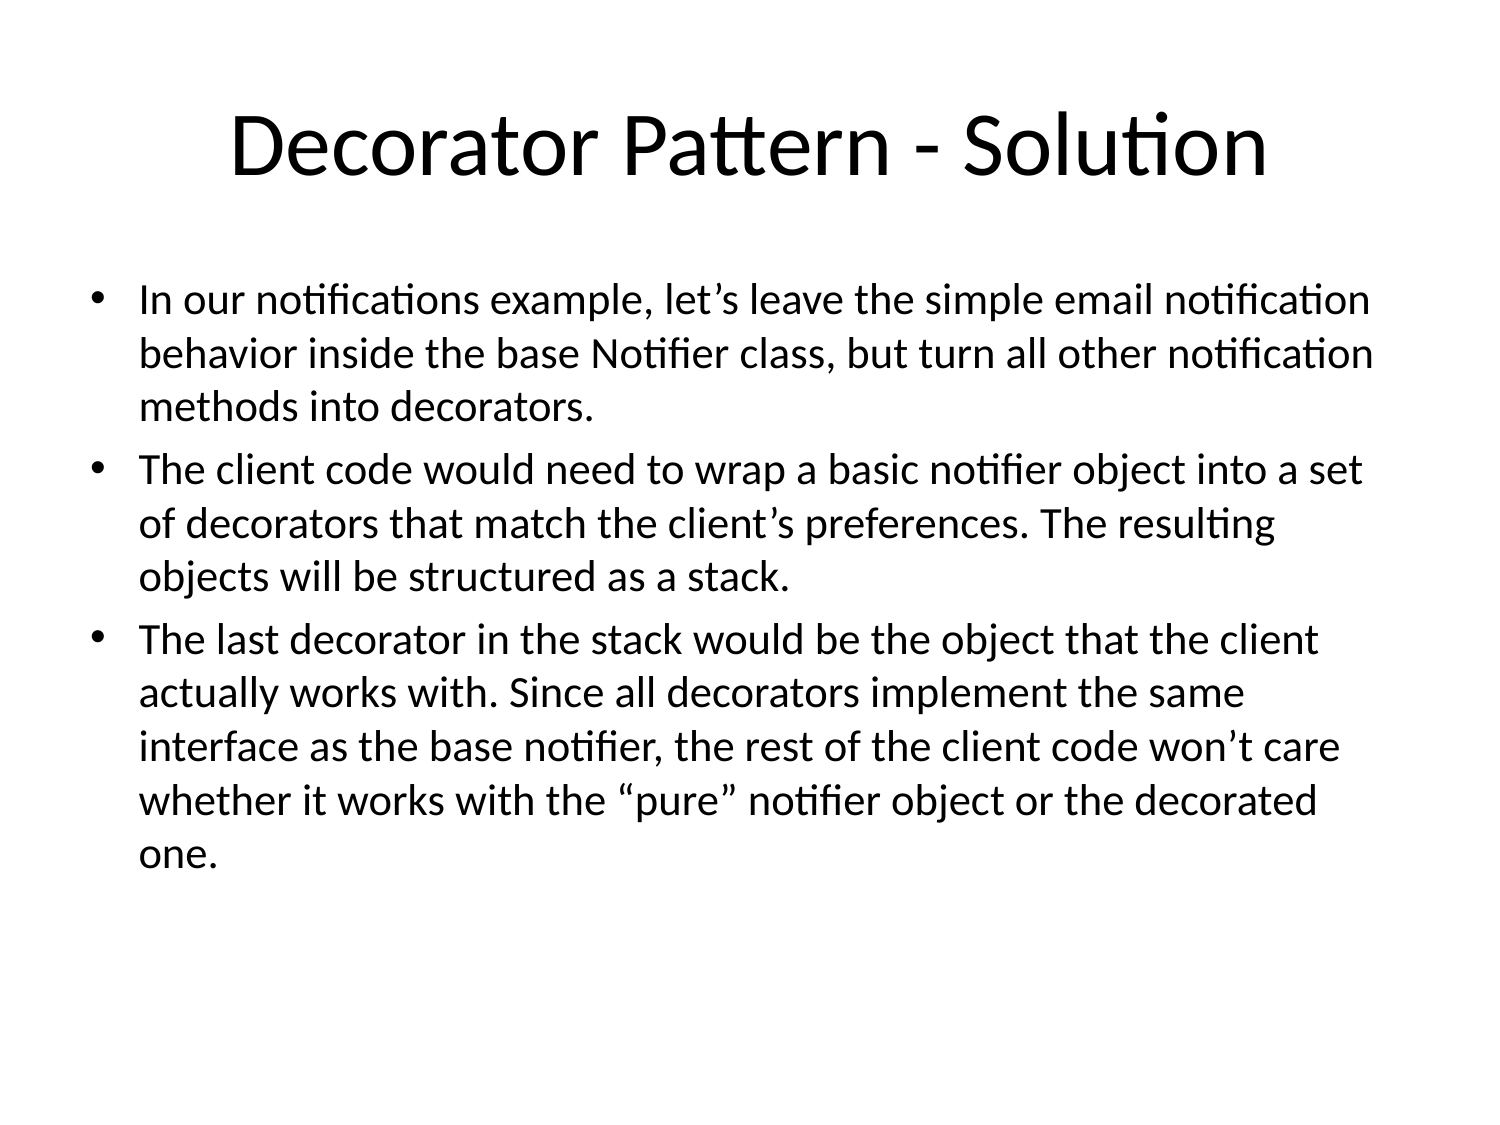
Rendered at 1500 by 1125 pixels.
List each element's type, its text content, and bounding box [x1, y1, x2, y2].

title Decorator Pattern - Solution [75, 45, 1425, 233]
list In our notifications example, let’s leave the simple email notification behavior inside the base Notifier class, but turn all other notification methods into decorators. The client code would need to wrap a basic notifier object into a set of decorators that match the client’s preferences. The resulting objects will be structured as a stack. The last decorator in the stack would be the object that the client actually works with. Since all decorators implement the same interface as the base notifier, the rest of the client code won’t care whether it works with the “pure” notifier object or the decorated one. [75, 262, 1425, 1005]
